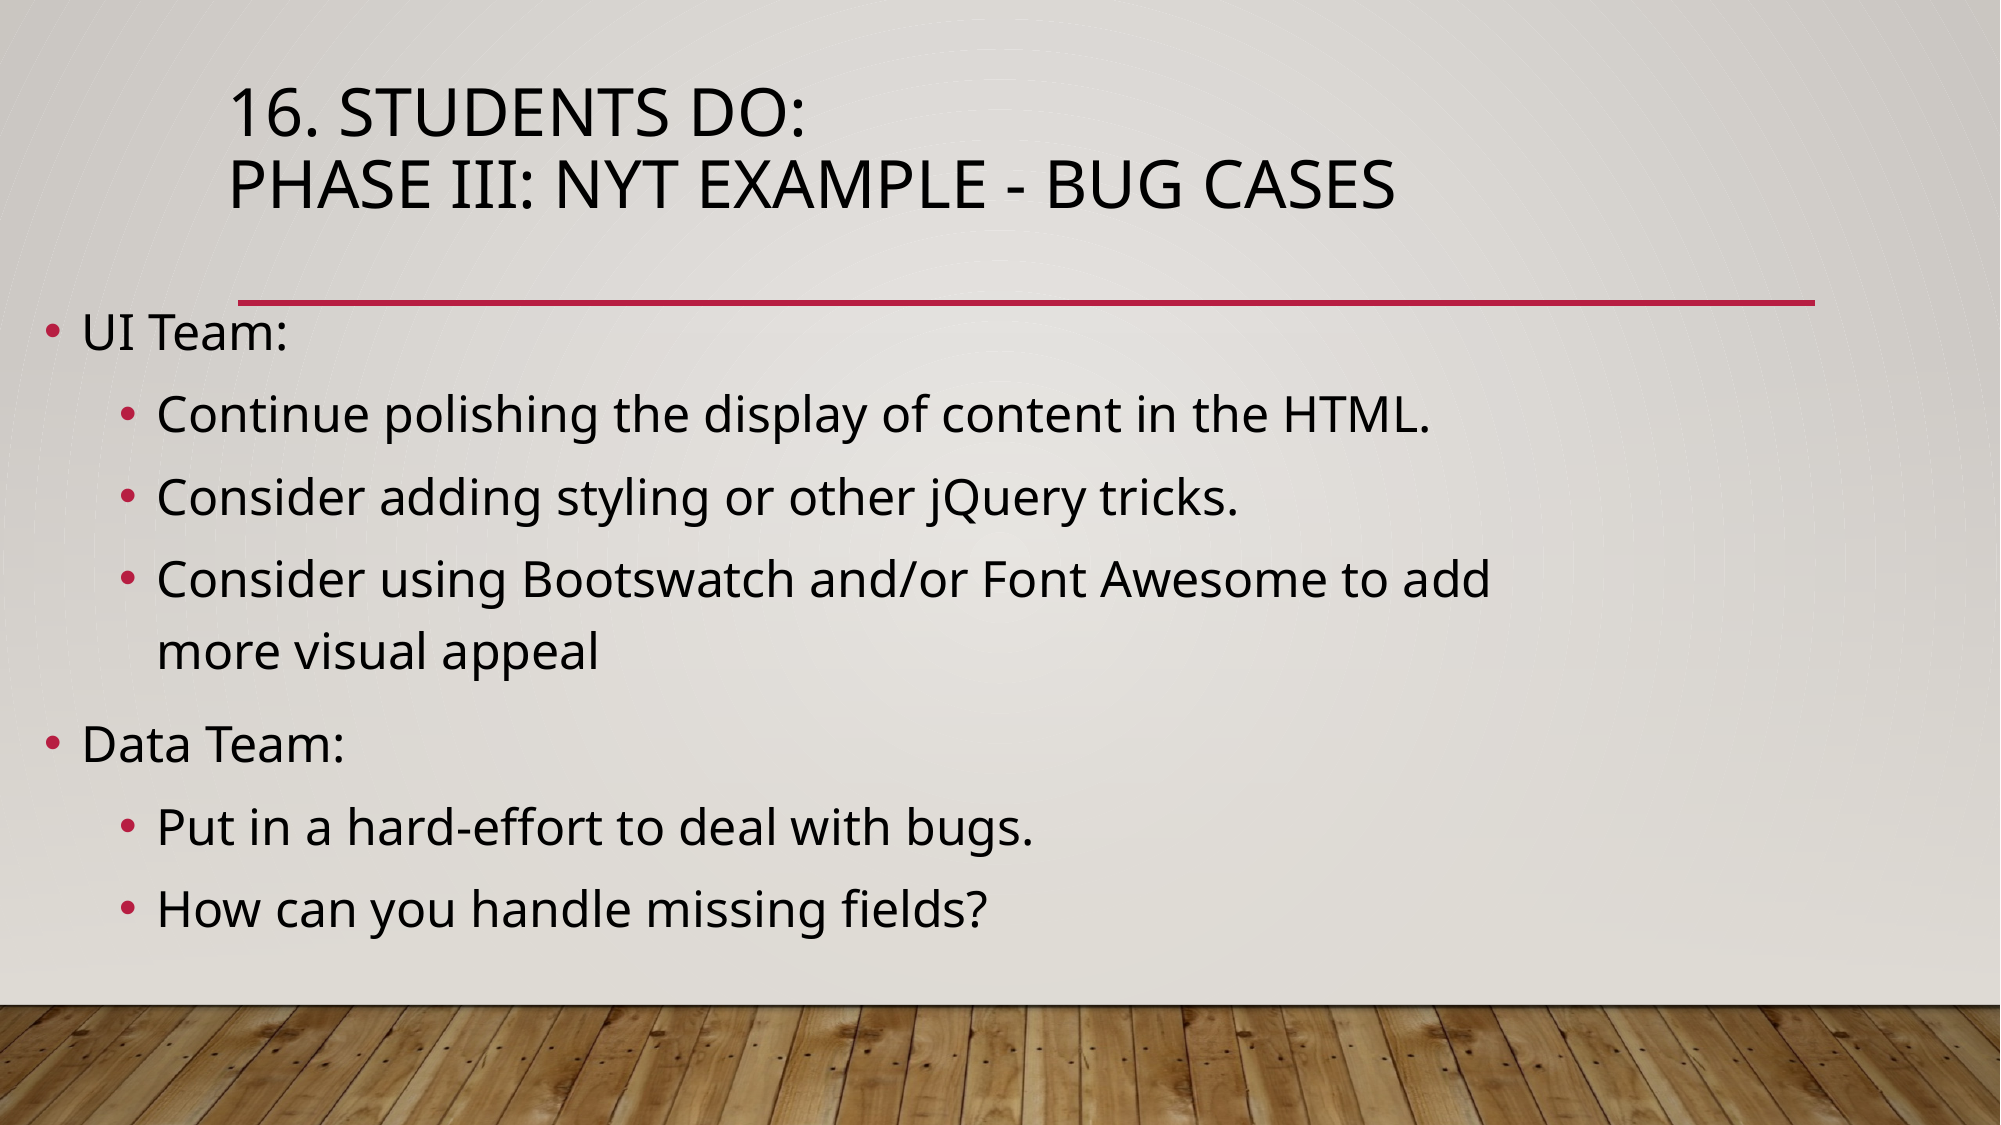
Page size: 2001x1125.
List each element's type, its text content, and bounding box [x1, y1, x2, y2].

title 16. Students Do: PHASE III: NYT Example - Bug Cases [212, 71, 1788, 244]
list UI Team: Continue polishing the display of content in the HTML. Consider adding styling or other jQuery tricks. Consider using Bootswatch and/or Font Awesome to add more visual appeal Data Team: Put in a hard-effort to deal with bugs. How can you handle missing fields? [29, 281, 1605, 1006]
picture [0, 1005, 2000, 1125]
